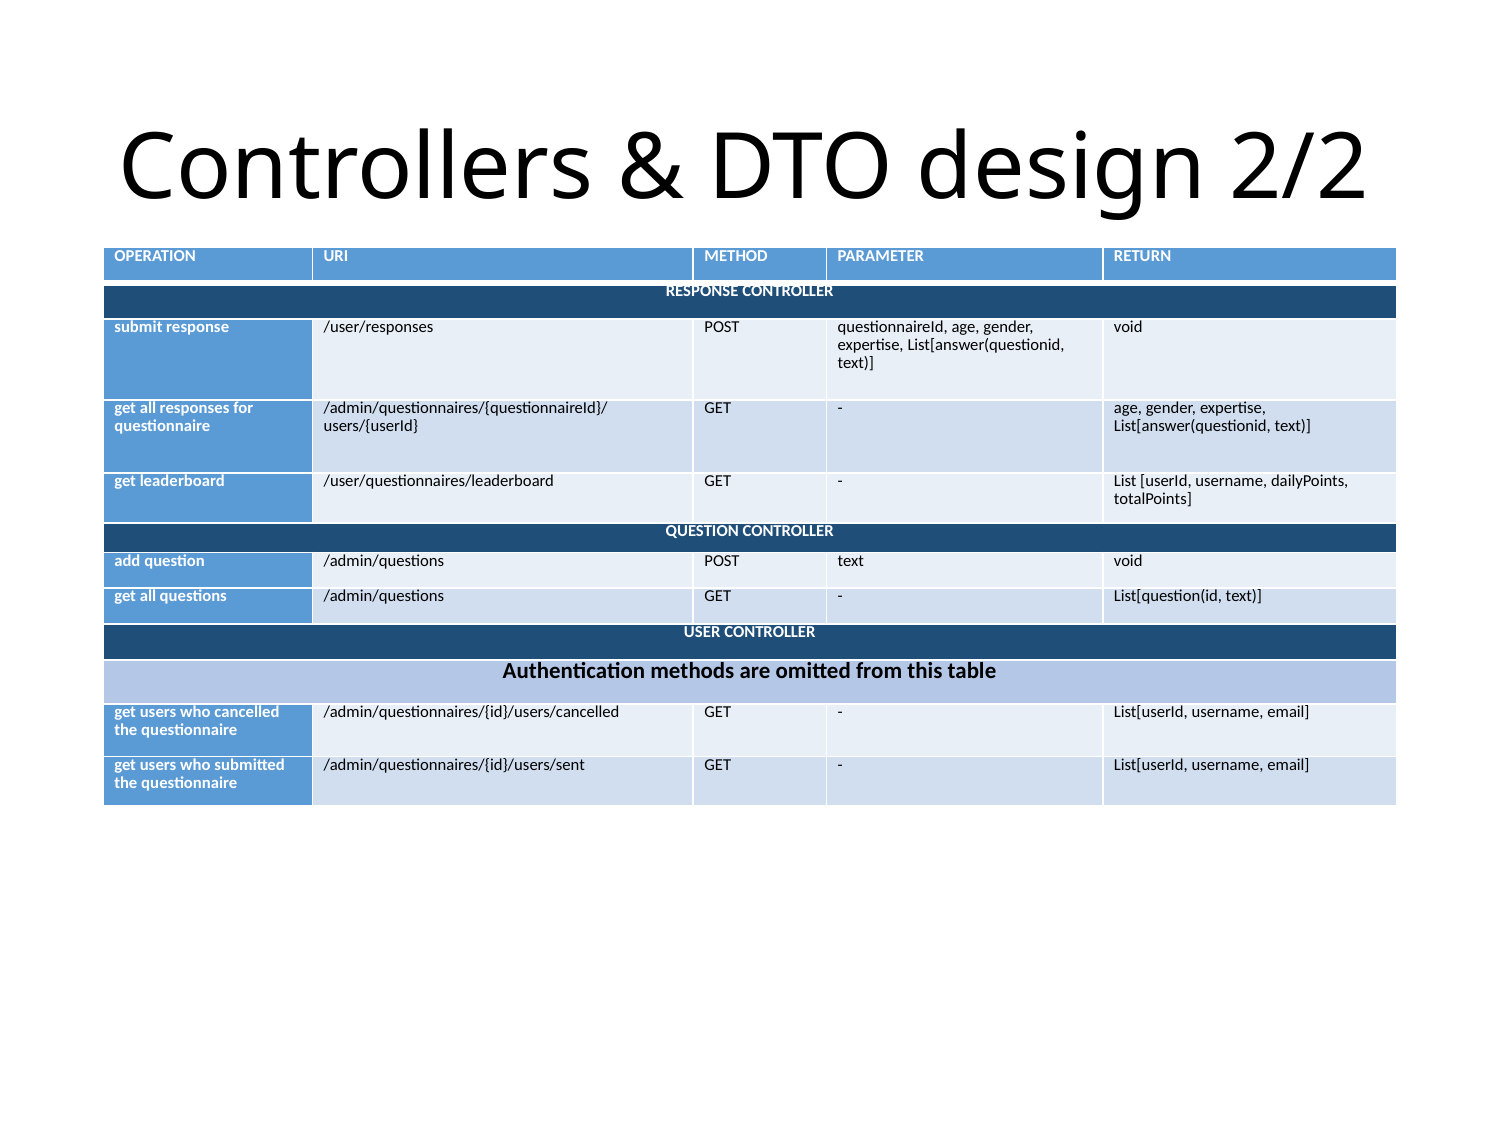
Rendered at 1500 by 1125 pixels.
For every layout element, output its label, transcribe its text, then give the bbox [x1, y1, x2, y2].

table_cell /user/questionnaires/leaderboard [313, 474, 692, 522]
table_cell void [1104, 553, 1396, 587]
table_cell USER CONTROLLER [104, 625, 1396, 659]
table_cell age, gender, expertise, List[answer(questionid, text)] [1104, 401, 1396, 472]
table_cell GET [694, 705, 826, 756]
table_cell GET [694, 589, 826, 623]
table_cell List[question(id, text)] [1104, 589, 1396, 623]
table_header PARAMETER [827, 248, 1102, 280]
table_cell get users who submitted the questionnaire [104, 757, 312, 805]
table_cell text [827, 553, 1102, 587]
table_cell - [827, 589, 1102, 623]
table_header METHOD [694, 248, 826, 280]
table_cell /admin/questionnaires/{id}/users/sent [313, 757, 692, 805]
table_cell /admin/questionnaires/{id}/users/cancelled [313, 705, 692, 756]
table_header OPERATION [104, 248, 312, 280]
table_cell List[userId, username, email] [1104, 757, 1396, 805]
table_cell /user/responses [313, 320, 692, 399]
table_cell - [827, 757, 1102, 805]
title Controllers & DTO design 2/2 [103, 59, 1397, 247]
table_cell GET [694, 757, 826, 805]
table_cell submit response [104, 320, 312, 399]
table_cell /admin/questions [313, 553, 692, 587]
table_cell - [827, 705, 1102, 756]
table_cell get users who cancelled the questionnaire [104, 705, 312, 756]
table_cell POST [694, 320, 826, 399]
table_cell List [userId, username, dailyPoints, totalPoints] [1104, 474, 1396, 522]
table_cell RESPONSE CONTROLLER [104, 286, 1396, 318]
table_cell GET [694, 401, 826, 472]
table_cell Authentication methods are omitted from this table [104, 661, 1396, 703]
table_header RETURN [1104, 248, 1396, 280]
table_cell POST [694, 553, 826, 587]
table_cell - [827, 474, 1102, 522]
table_cell get leaderboard [104, 474, 312, 522]
table_cell add question [104, 553, 312, 587]
table_header URI [313, 248, 692, 280]
table_cell GET [694, 474, 826, 522]
table_cell get all questions [104, 589, 312, 623]
table_cell get all responses for questionnaire [104, 401, 312, 472]
table_cell questionnaireId, age, gender, expertise, List[answer(questionid, text)] [827, 320, 1102, 399]
table_cell List[userId, username, email] [1104, 705, 1396, 756]
table_cell /admin/questionnaires/{questionnaireId}/ users/{userId} [313, 401, 692, 472]
table_cell - [827, 401, 1102, 472]
table_cell void [1104, 320, 1396, 399]
table_cell QUESTION CONTROLLER [104, 524, 1396, 552]
table_cell /admin/questions [313, 589, 692, 623]
